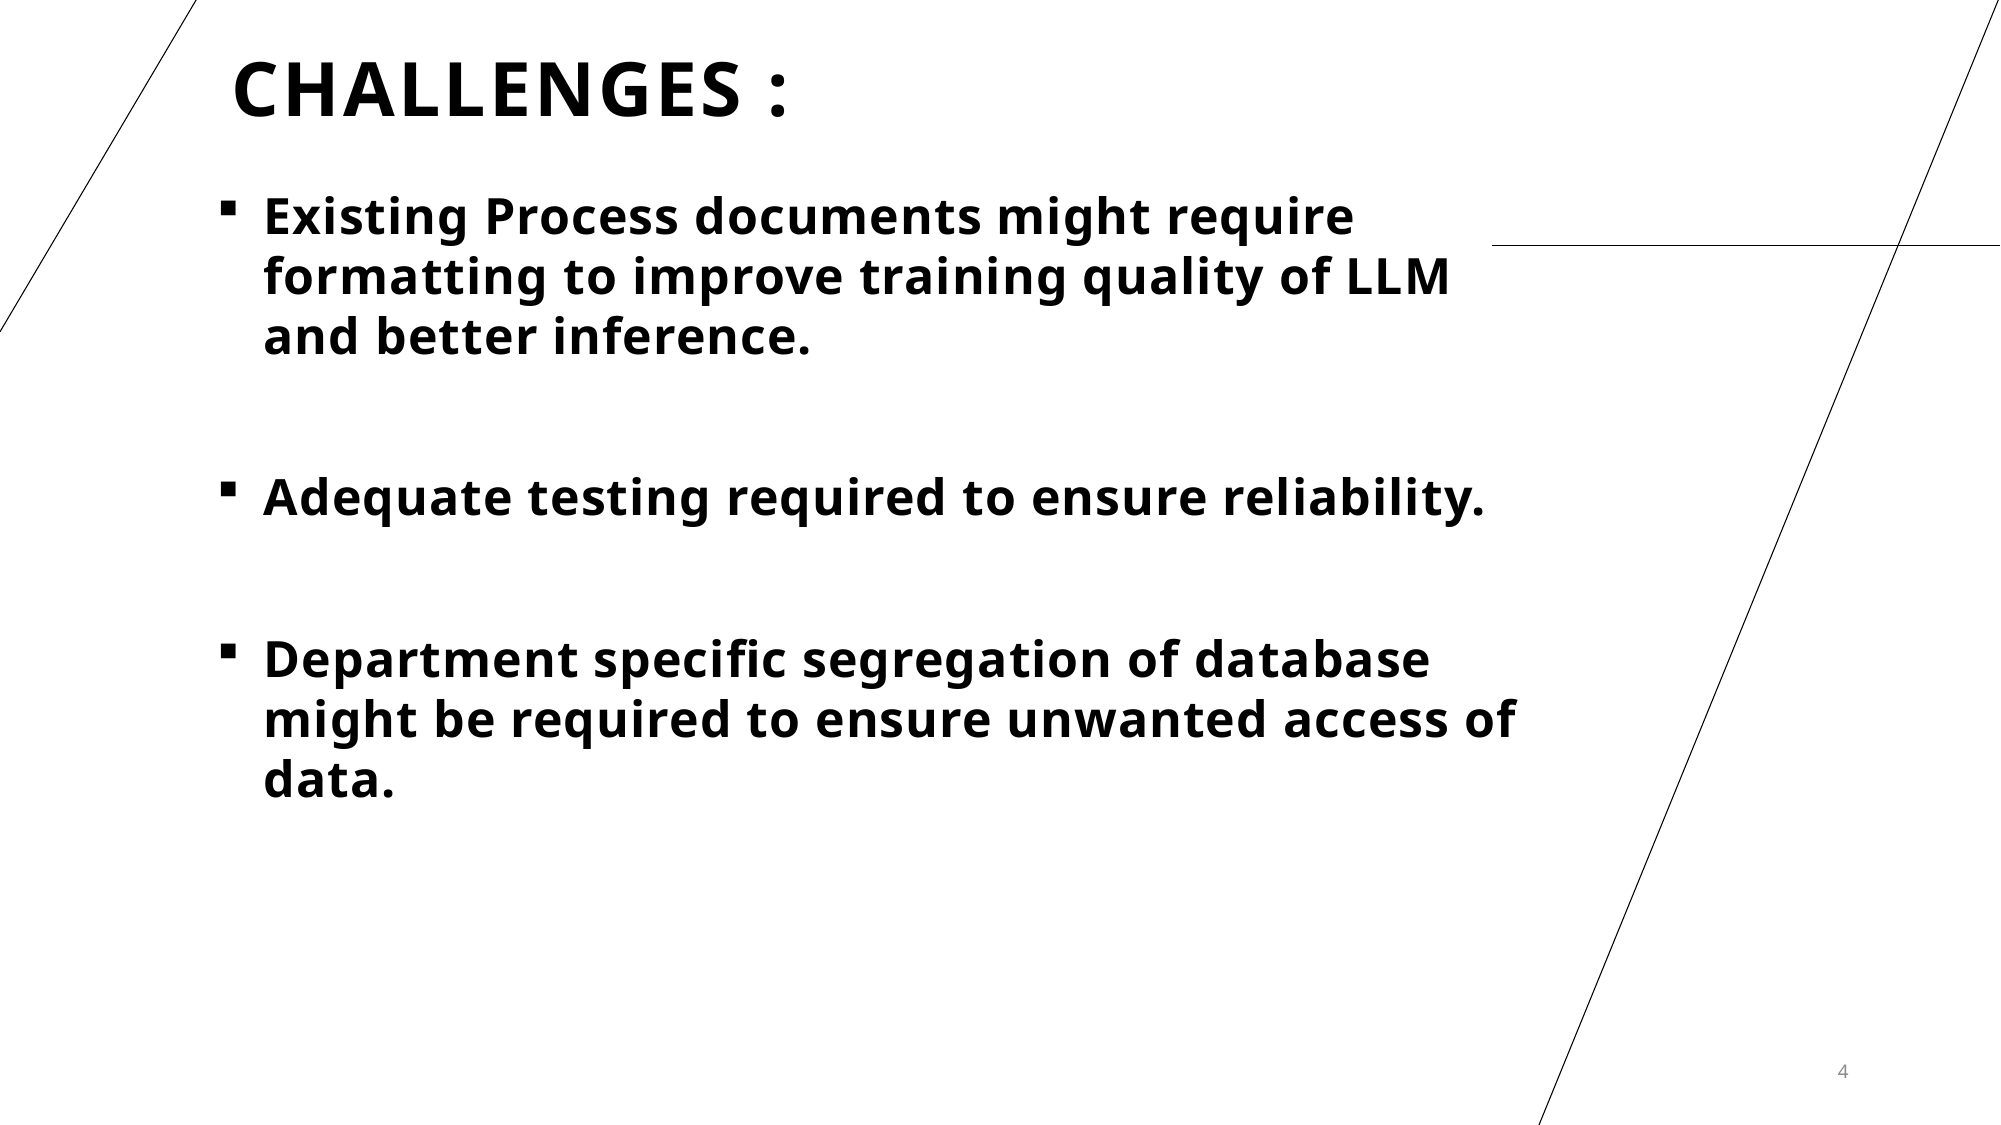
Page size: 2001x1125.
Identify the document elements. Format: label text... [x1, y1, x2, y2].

title Challenges : [216, 43, 1413, 140]
slide_number 4 [1701, 1042, 1864, 1103]
list Existing Process documents might require formatting to improve training quality of LLM and better inference. Adequate testing required to ensure reliability. Department specific segregation of database might be required to ensure unwanted access of data. [201, 176, 1559, 755]
